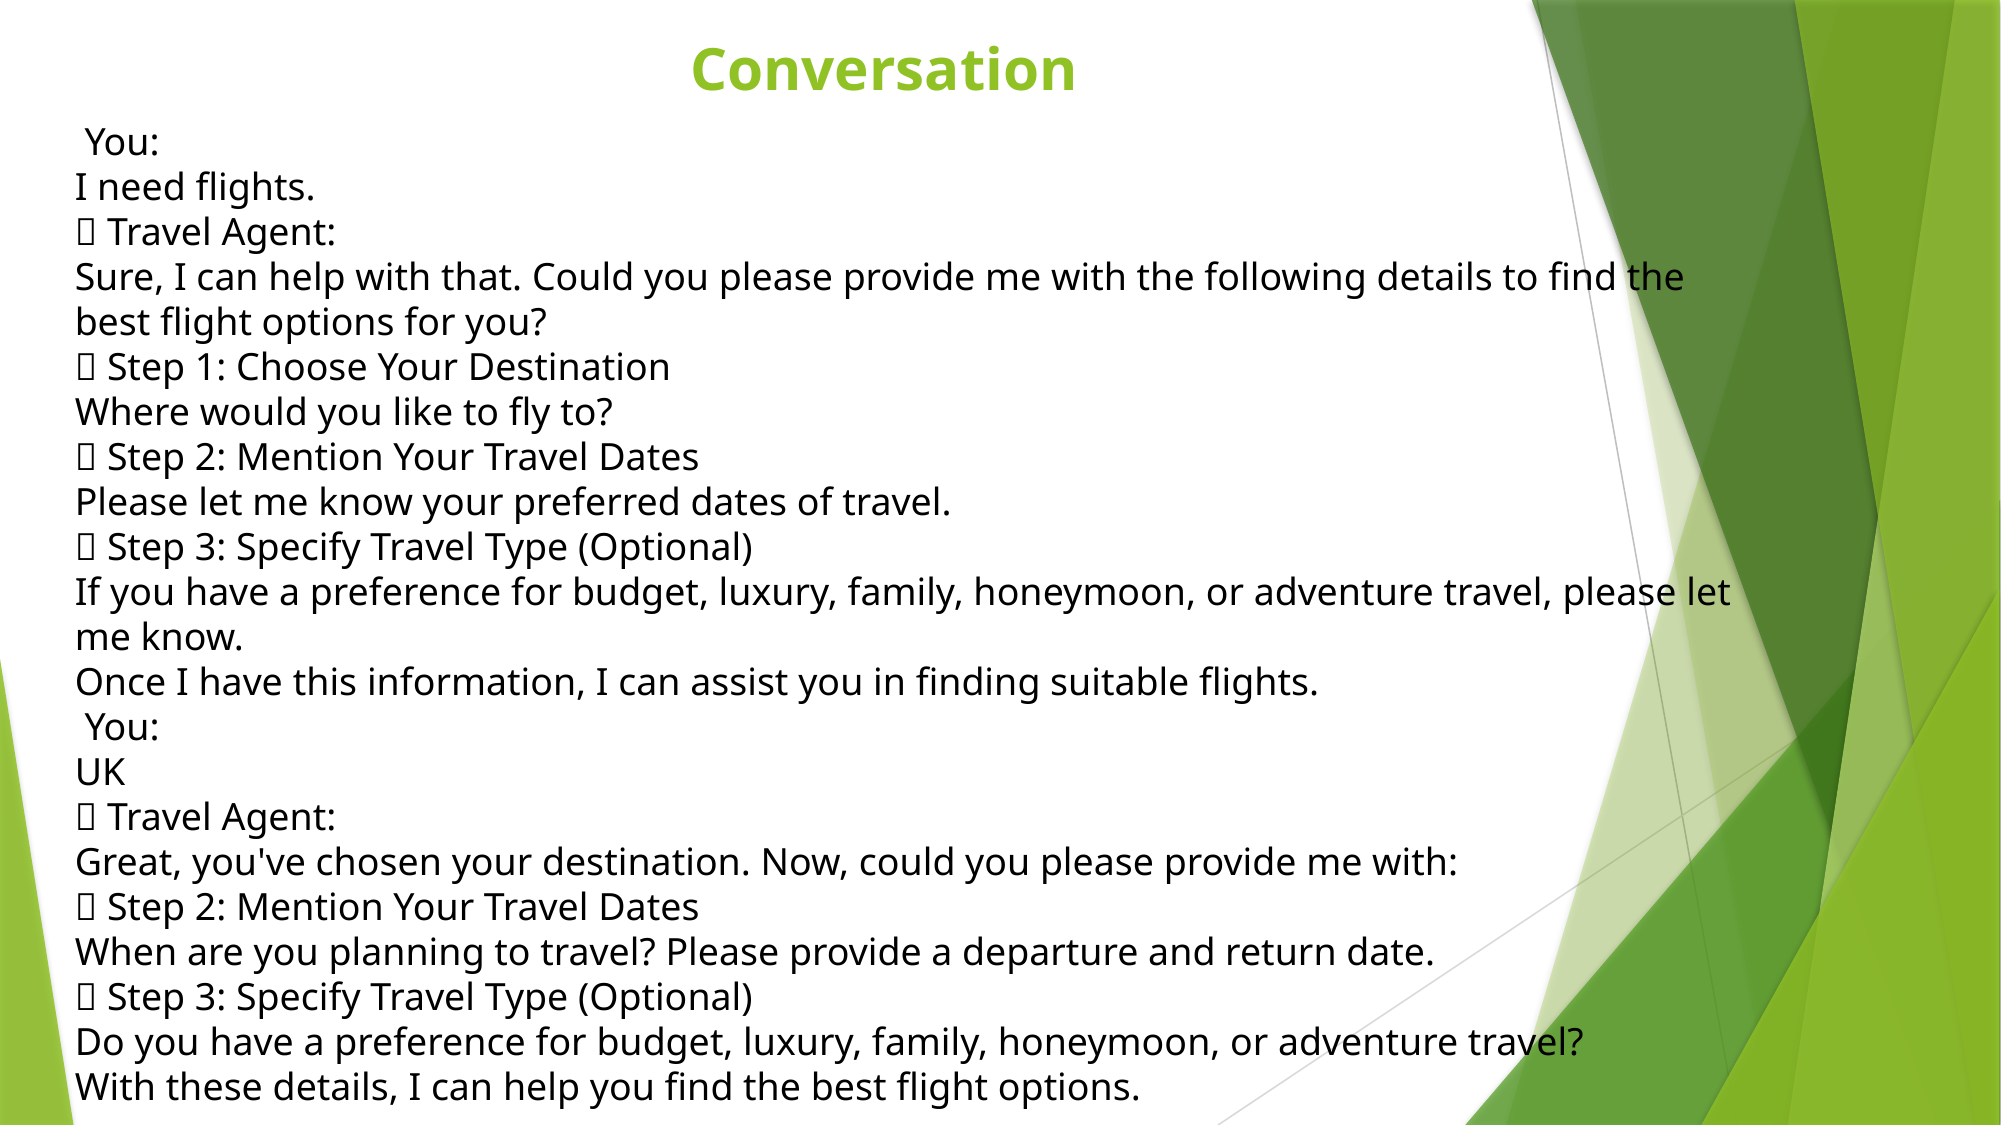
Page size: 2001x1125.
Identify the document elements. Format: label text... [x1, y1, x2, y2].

text_box 🧑‍💼 You: I need flights. 🤖 Travel Agent: Sure, I can help with that. Could you please provide me with the following details to find the best flight options for you? 🔹 Step 1: Choose Your Destination Where would you like to fly to? 🔹 Step 2: Mention Your Travel Dates Please let me know your preferred dates of travel. 🔹 Step 3: Specify Travel Type (Optional) If you have a preference for budget, luxury, family, honeymoon, or adventure travel, please let me know. Once I have this information, I can assist you in finding suitable flights. 🧑‍💼 You: UK 🤖 Travel Agent: Great, you've chosen your destination. Now, could you please provide me with: 🔹 Step 2: Mention Your Travel Dates When are you planning to travel? Please provide a departure and return date. 🔹 Step 3: Specify Travel Type (Optional) Do you have a preference for budget, luxury, family, honeymoon, or adventure travel? With these details, I can help you find the best flight options. [60, 110, 1775, 1115]
text_box Conversation [675, 24, 1093, 110]
